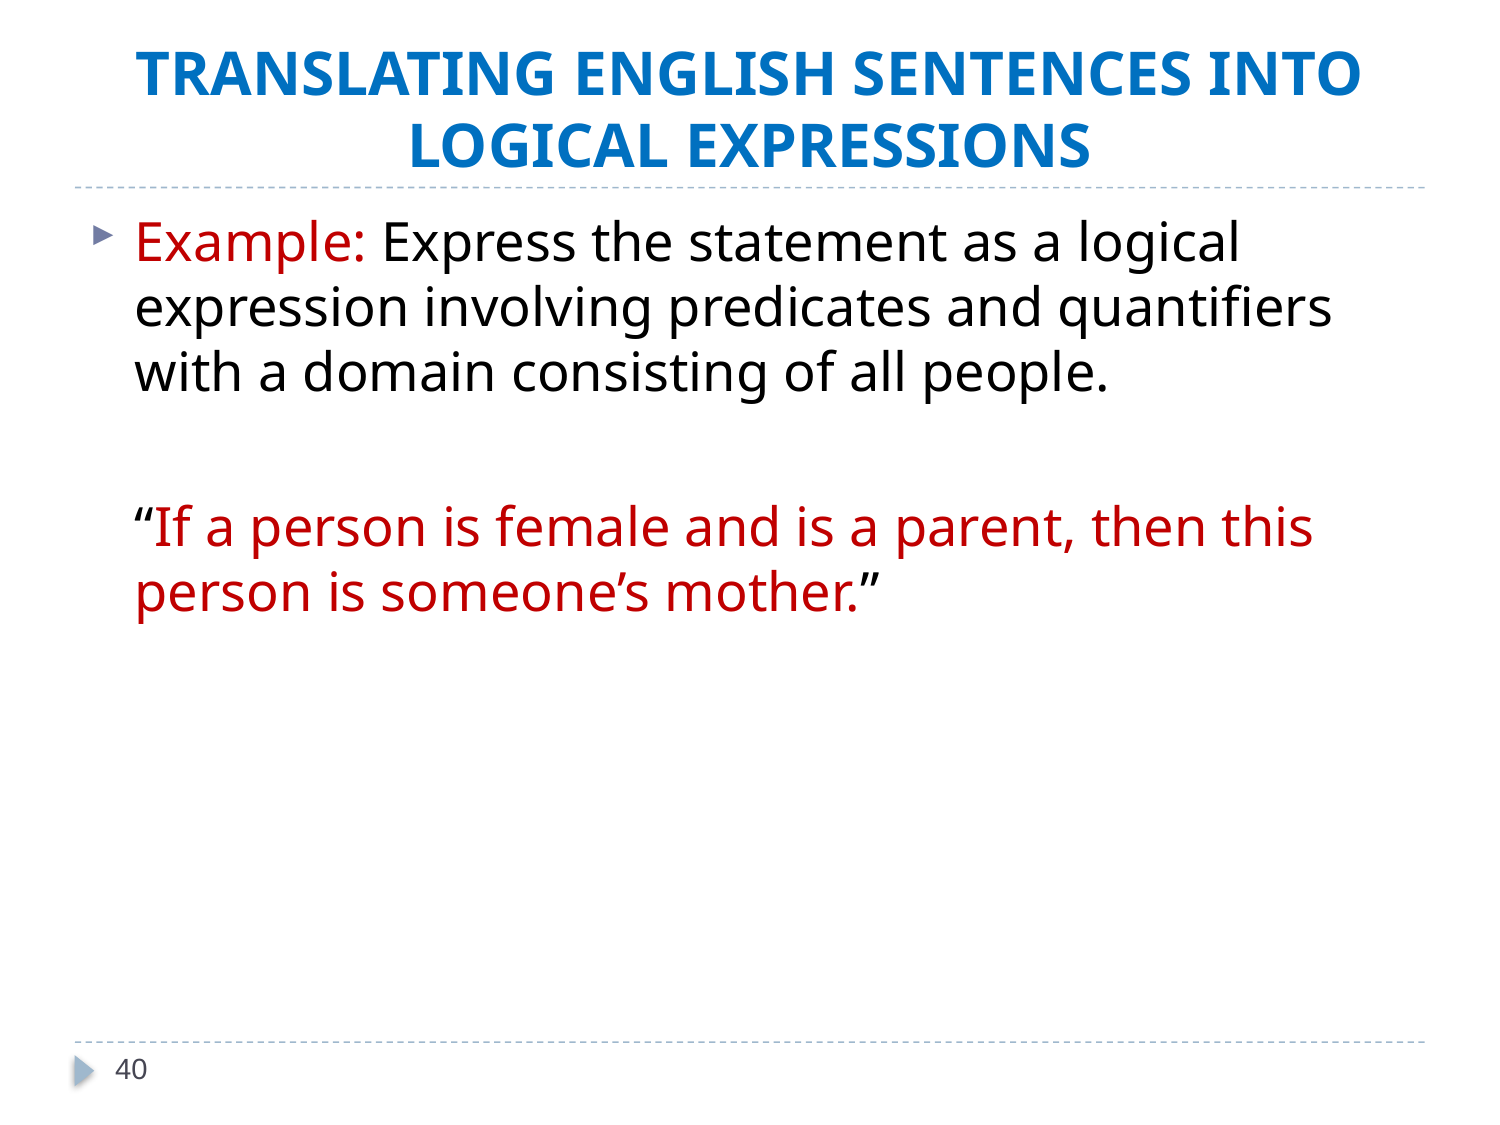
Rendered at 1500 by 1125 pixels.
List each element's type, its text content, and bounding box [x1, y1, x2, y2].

slide_number 40 [100, 1042, 426, 1103]
list Example: Express the statement as a logical expression involving predicates and quantifiers with a domain consisting of all people. “If a person is female and is a parent, then this person is someone’s mother.” [75, 200, 1425, 1010]
title TRANSLATING ENGLISH SENTENCES INTO LOGICAL EXPRESSIONS [75, 24, 1425, 188]
